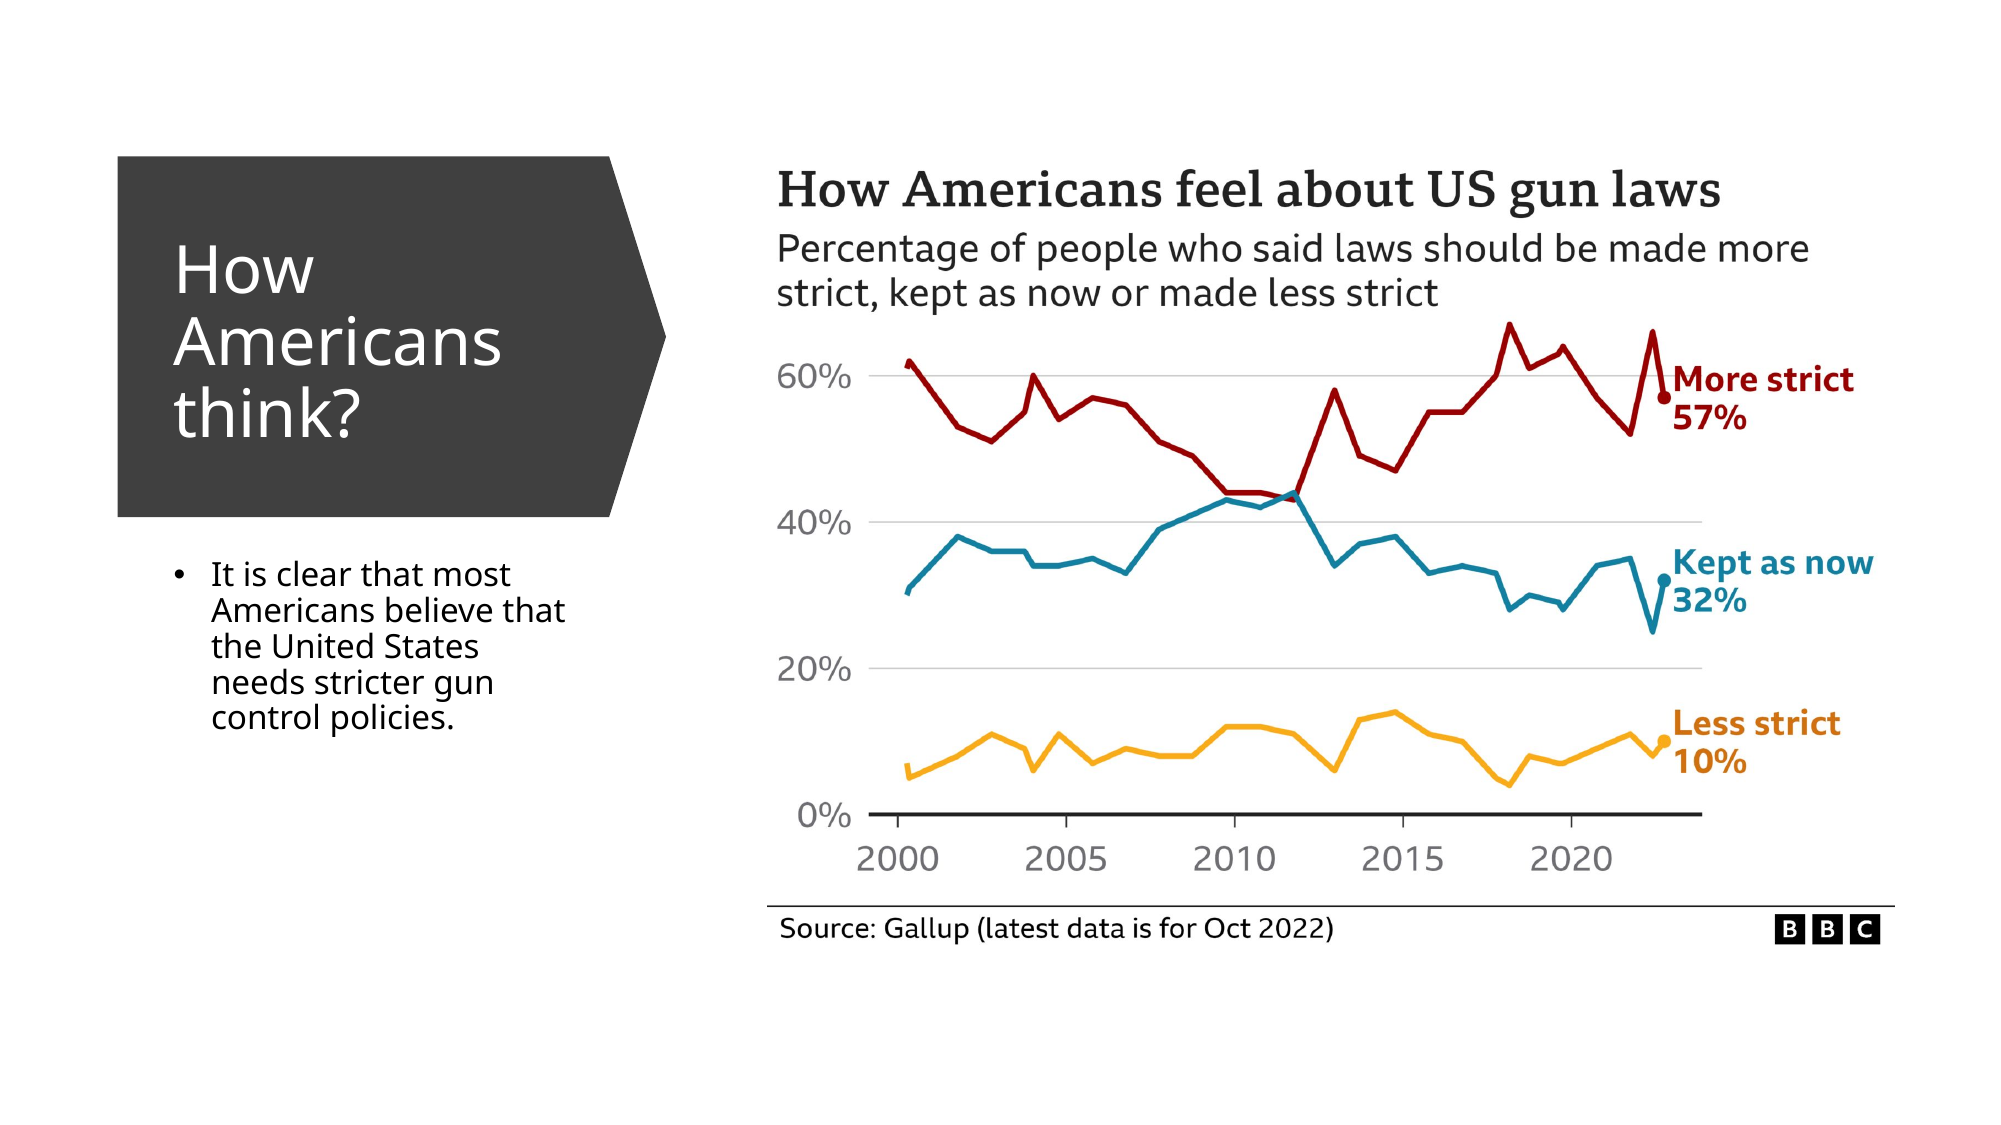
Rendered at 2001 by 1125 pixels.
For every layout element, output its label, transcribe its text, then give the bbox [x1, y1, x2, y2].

text_box [116, 155, 668, 519]
list It is clear that most Americans believe that the United States needs stricter gun control policies. [158, 550, 597, 949]
picture [767, 156, 1895, 949]
title How Americans think? [158, 197, 597, 490]
